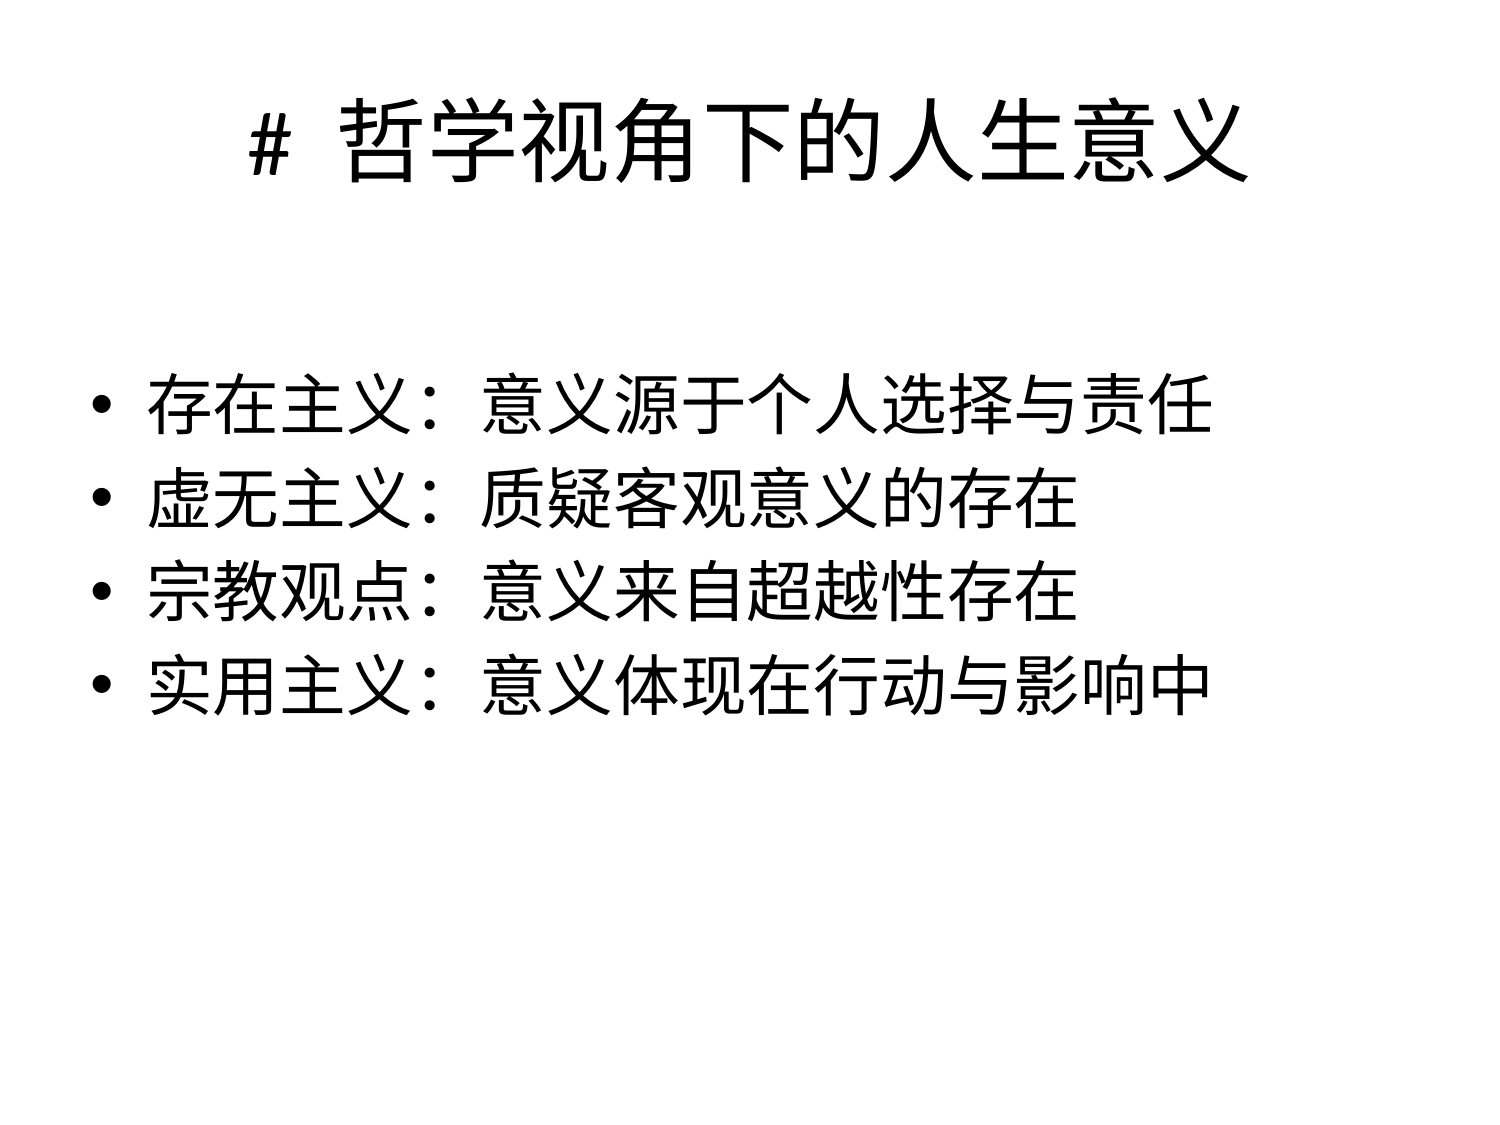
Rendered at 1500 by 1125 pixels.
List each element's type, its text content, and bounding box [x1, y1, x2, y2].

list 存在主义：意义源于个人选择与责任 虚无主义：质疑客观意义的存在 宗教观点：意义来自超越性存在 实用主义：意义体现在行动与影响中 [75, 262, 1425, 1005]
title # 哲学视角下的人生意义 [75, 45, 1425, 233]
